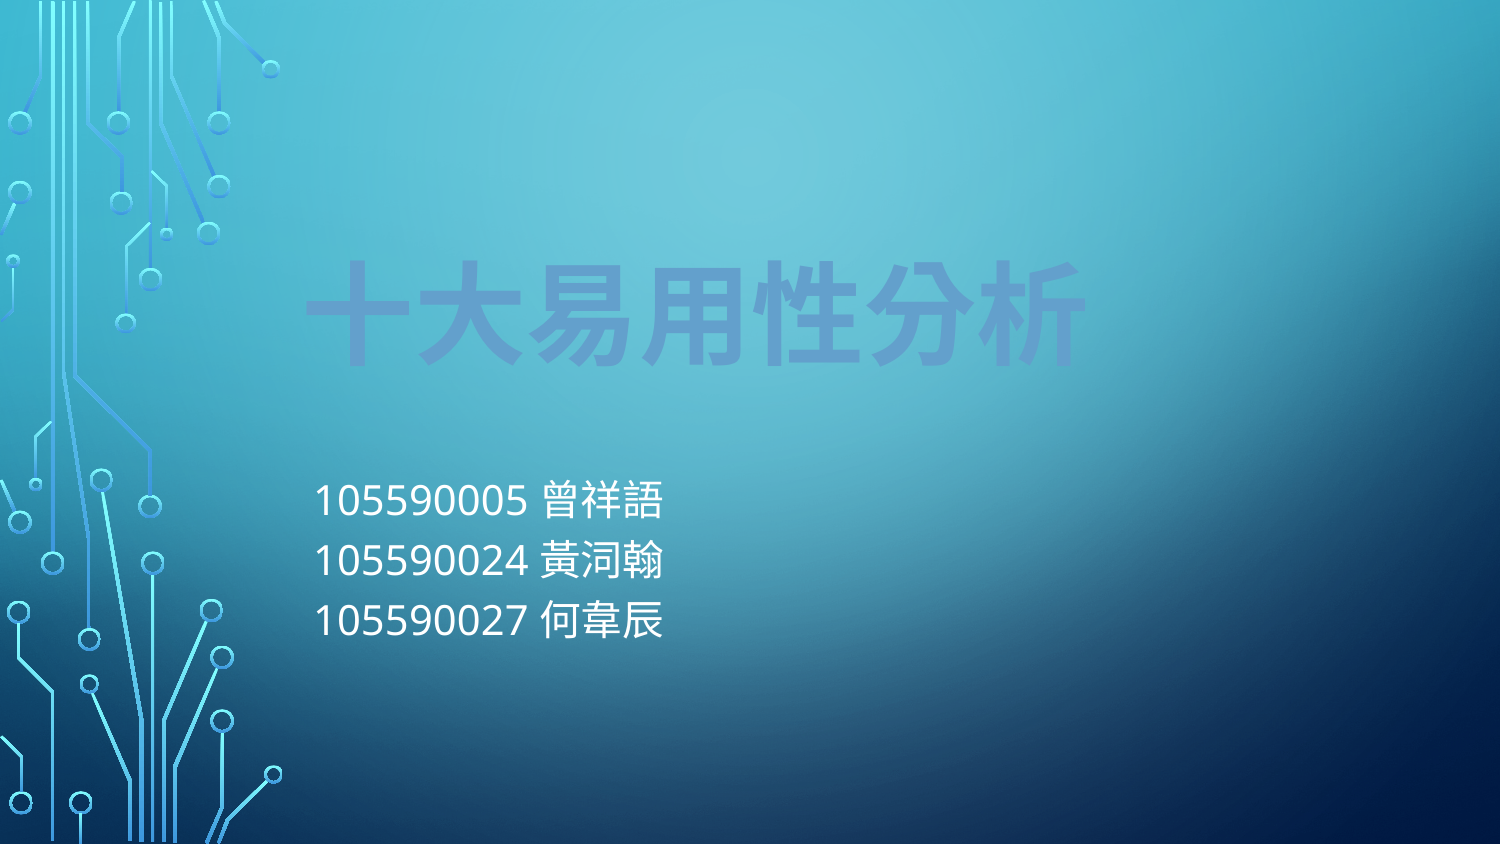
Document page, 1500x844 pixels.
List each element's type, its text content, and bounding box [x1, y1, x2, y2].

text_box 十大易用性分析 [286, 236, 1105, 387]
subtitle 105590005曾祥語 105590024黃泀翰 105590027何韋辰 [298, 448, 793, 685]
